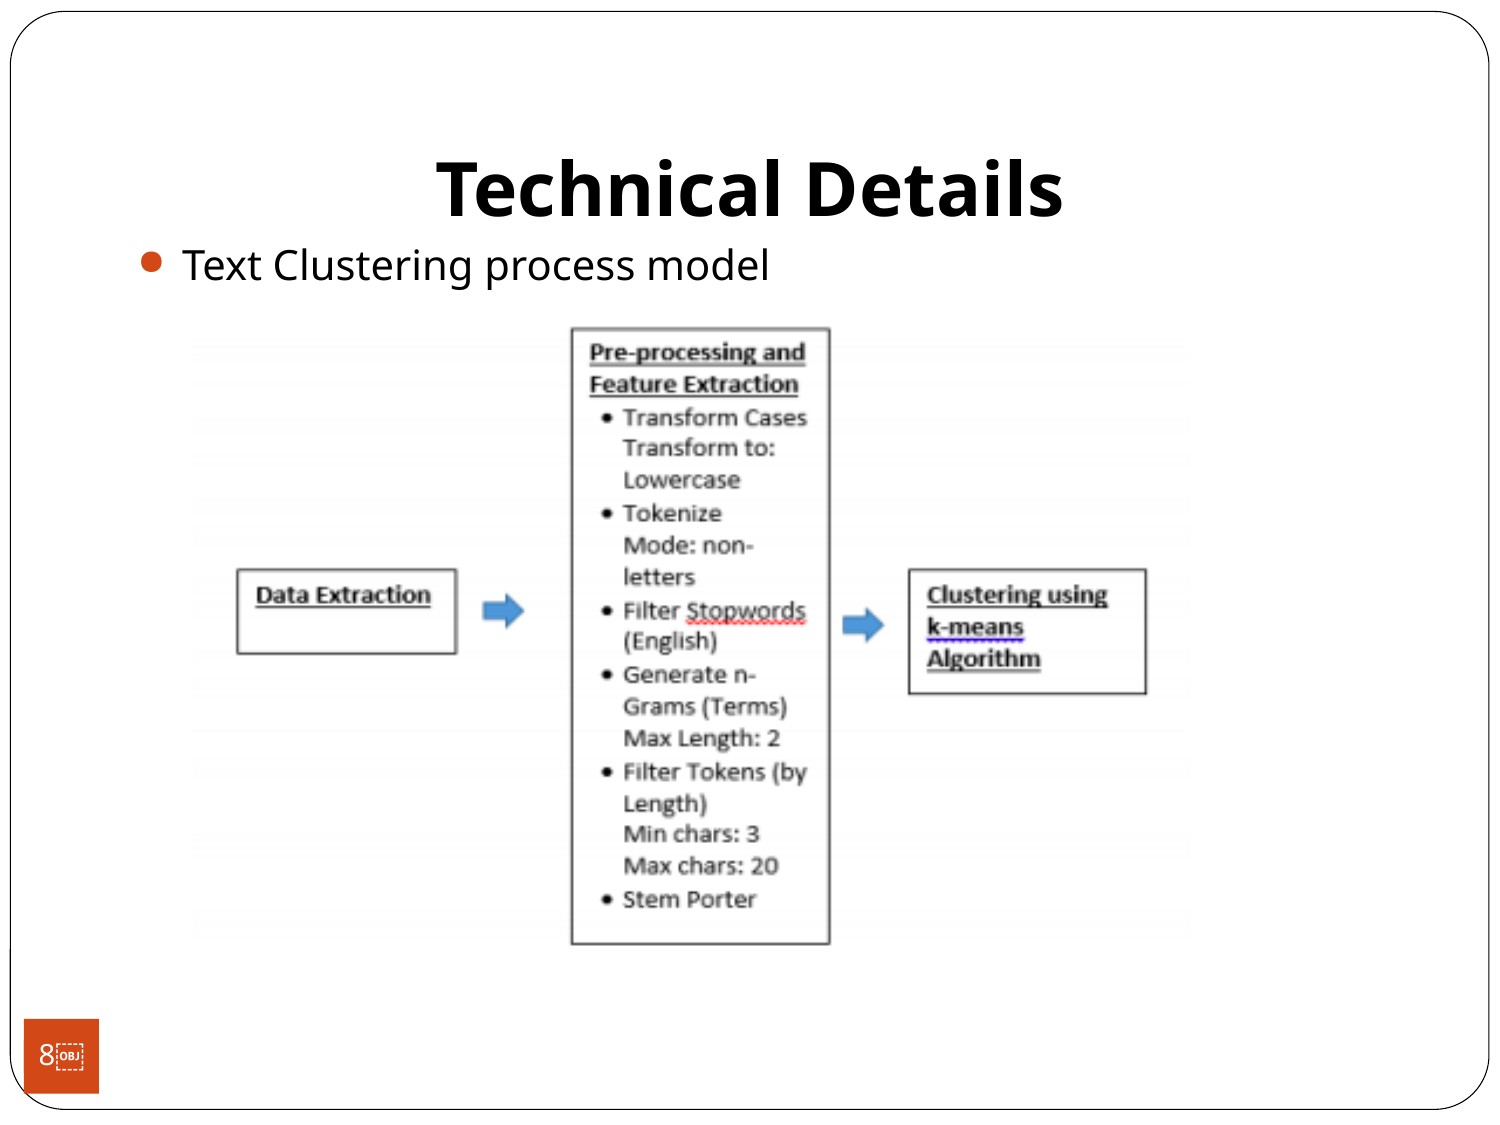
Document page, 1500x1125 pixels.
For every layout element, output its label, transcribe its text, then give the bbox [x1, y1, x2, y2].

title Technical Details [74, 50, 1426, 240]
list Text Clustering process model [129, 231, 1406, 983]
text_box ￼ [23, 1018, 99, 1094]
picture [189, 309, 1200, 975]
